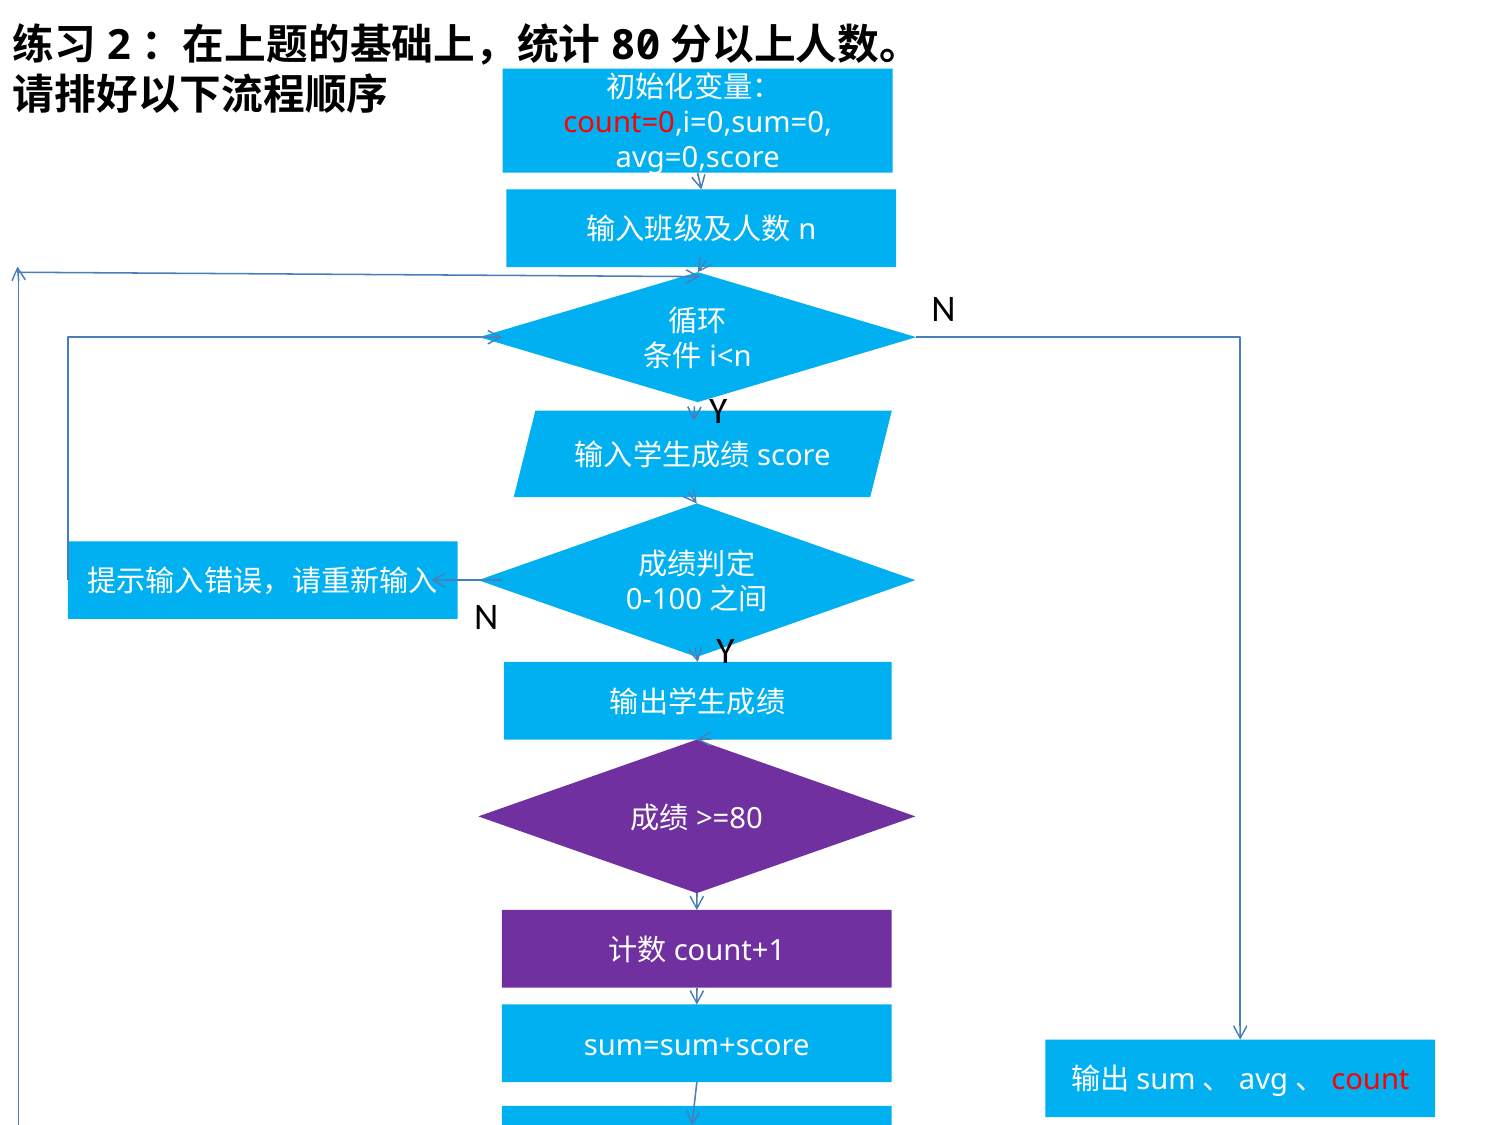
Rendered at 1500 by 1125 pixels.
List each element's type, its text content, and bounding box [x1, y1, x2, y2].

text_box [17, 284, 503, 1125]
text_box i+1 [701, 1104, 894, 1125]
text_box 成绩判定 0-100之间 [508, 502, 910, 659]
text_box 循环 条件i<n [508, 272, 916, 404]
text_box 初始化变量：count=0,i=0,sum=0, avg=0,score [501, 66, 895, 175]
text_box 输出sum、avg、count [1043, 1037, 1437, 1119]
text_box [691, 496, 698, 504]
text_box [691, 1081, 698, 1125]
text_box 计数count+1 [508, 908, 894, 990]
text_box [915, 336, 1241, 1040]
text_box sum=sum+score [508, 1002, 894, 1084]
text_box 输出学生成绩 [508, 660, 894, 742]
text_box 输入学生成绩score [511, 408, 894, 500]
text_box N [508, 584, 514, 645]
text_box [17, 271, 693, 277]
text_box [697, 172, 702, 190]
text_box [17, 266, 503, 271]
text_box i+1 [508, 1104, 686, 1125]
text_box Y [694, 378, 743, 439]
text_box 输入班级及人数n [504, 187, 898, 269]
text_box 成绩>=80 [508, 737, 910, 896]
text_box N [916, 276, 971, 335]
text_box Y [701, 619, 750, 679]
text_box 练习2：在上题的基础上，统计80分以上人数。 请排好以下流程顺序 [0, 10, 936, 126]
